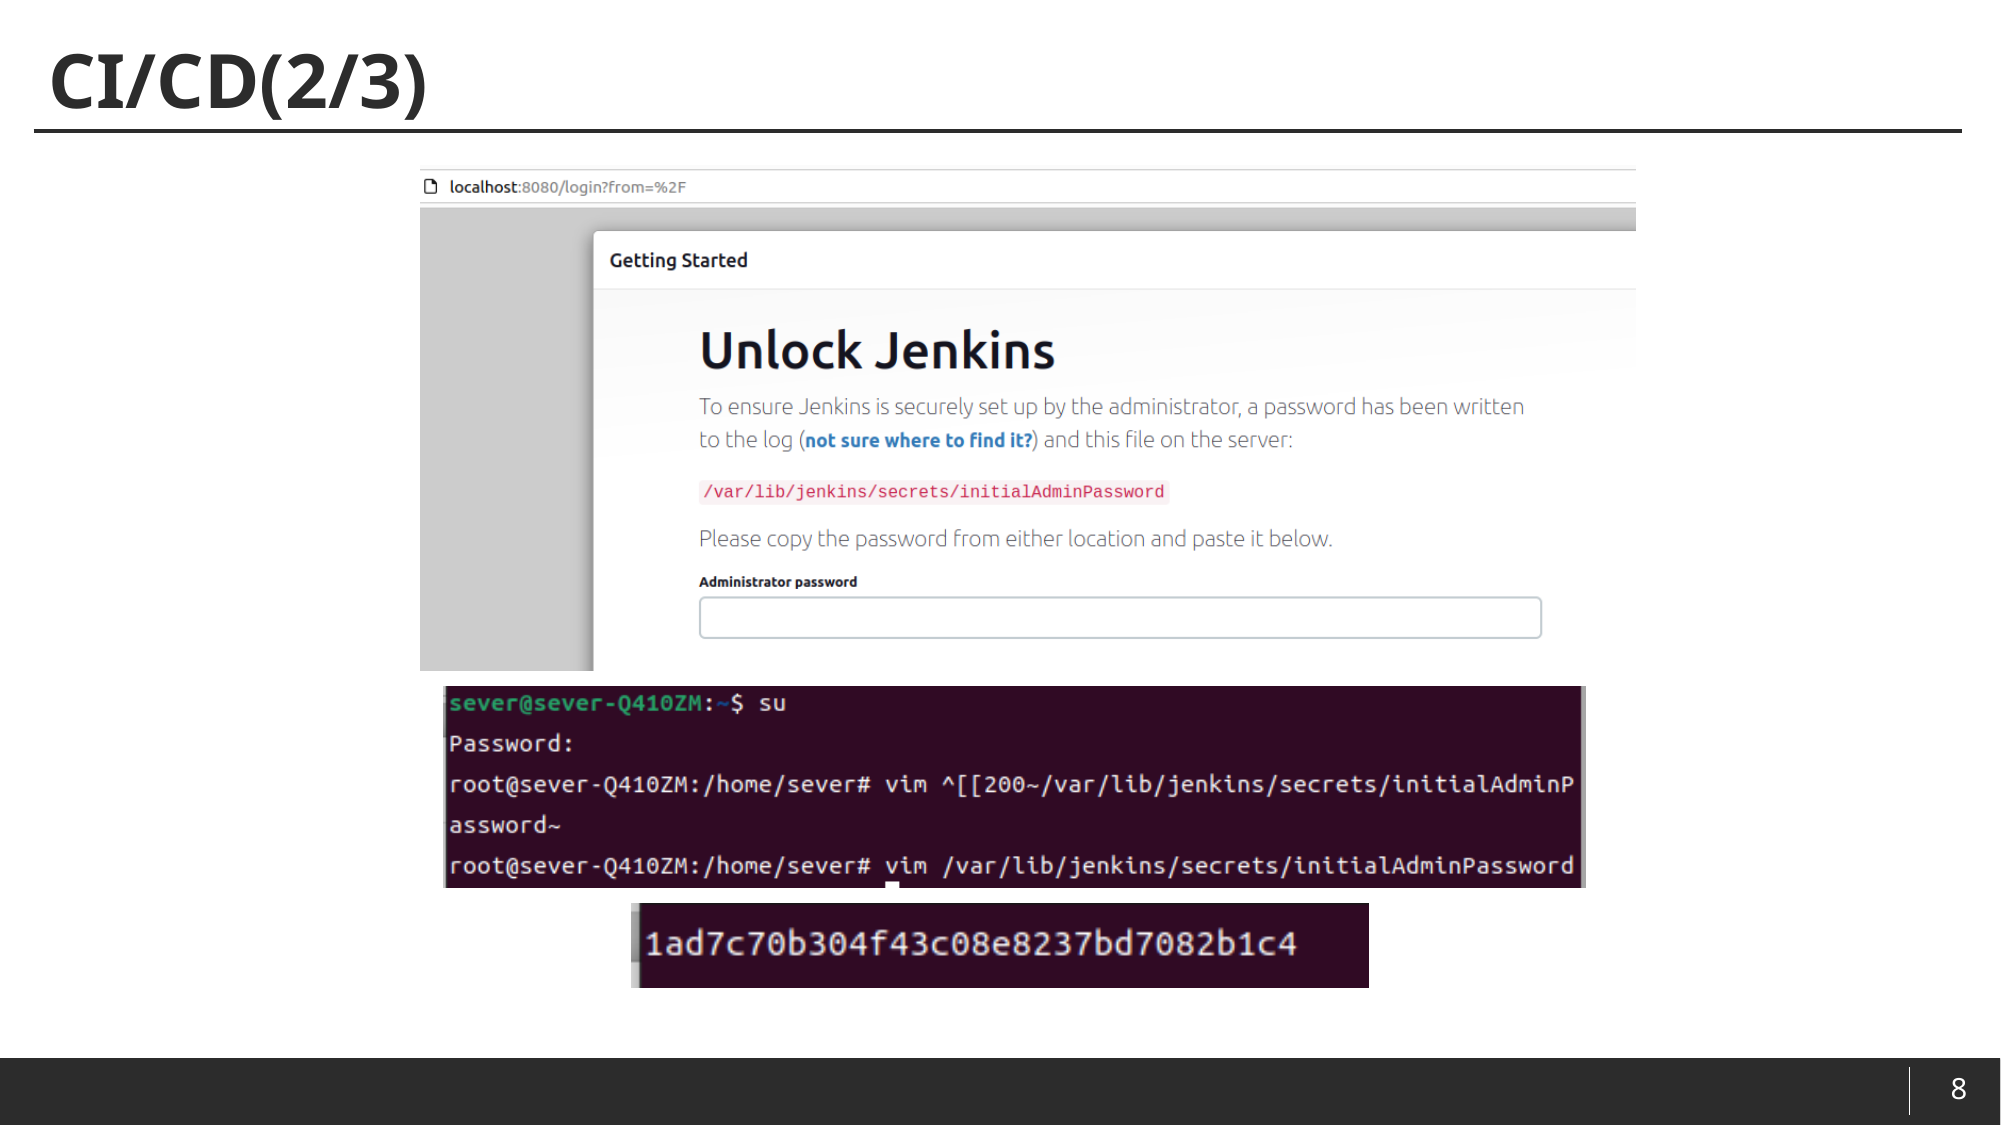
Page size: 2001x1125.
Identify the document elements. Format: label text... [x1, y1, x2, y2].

slide_number 8 [1922, 1060, 1996, 1121]
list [420, 165, 1636, 671]
picture [631, 903, 1369, 988]
title CI/CD(2/3) [33, 27, 1963, 143]
picture [443, 686, 1586, 889]
